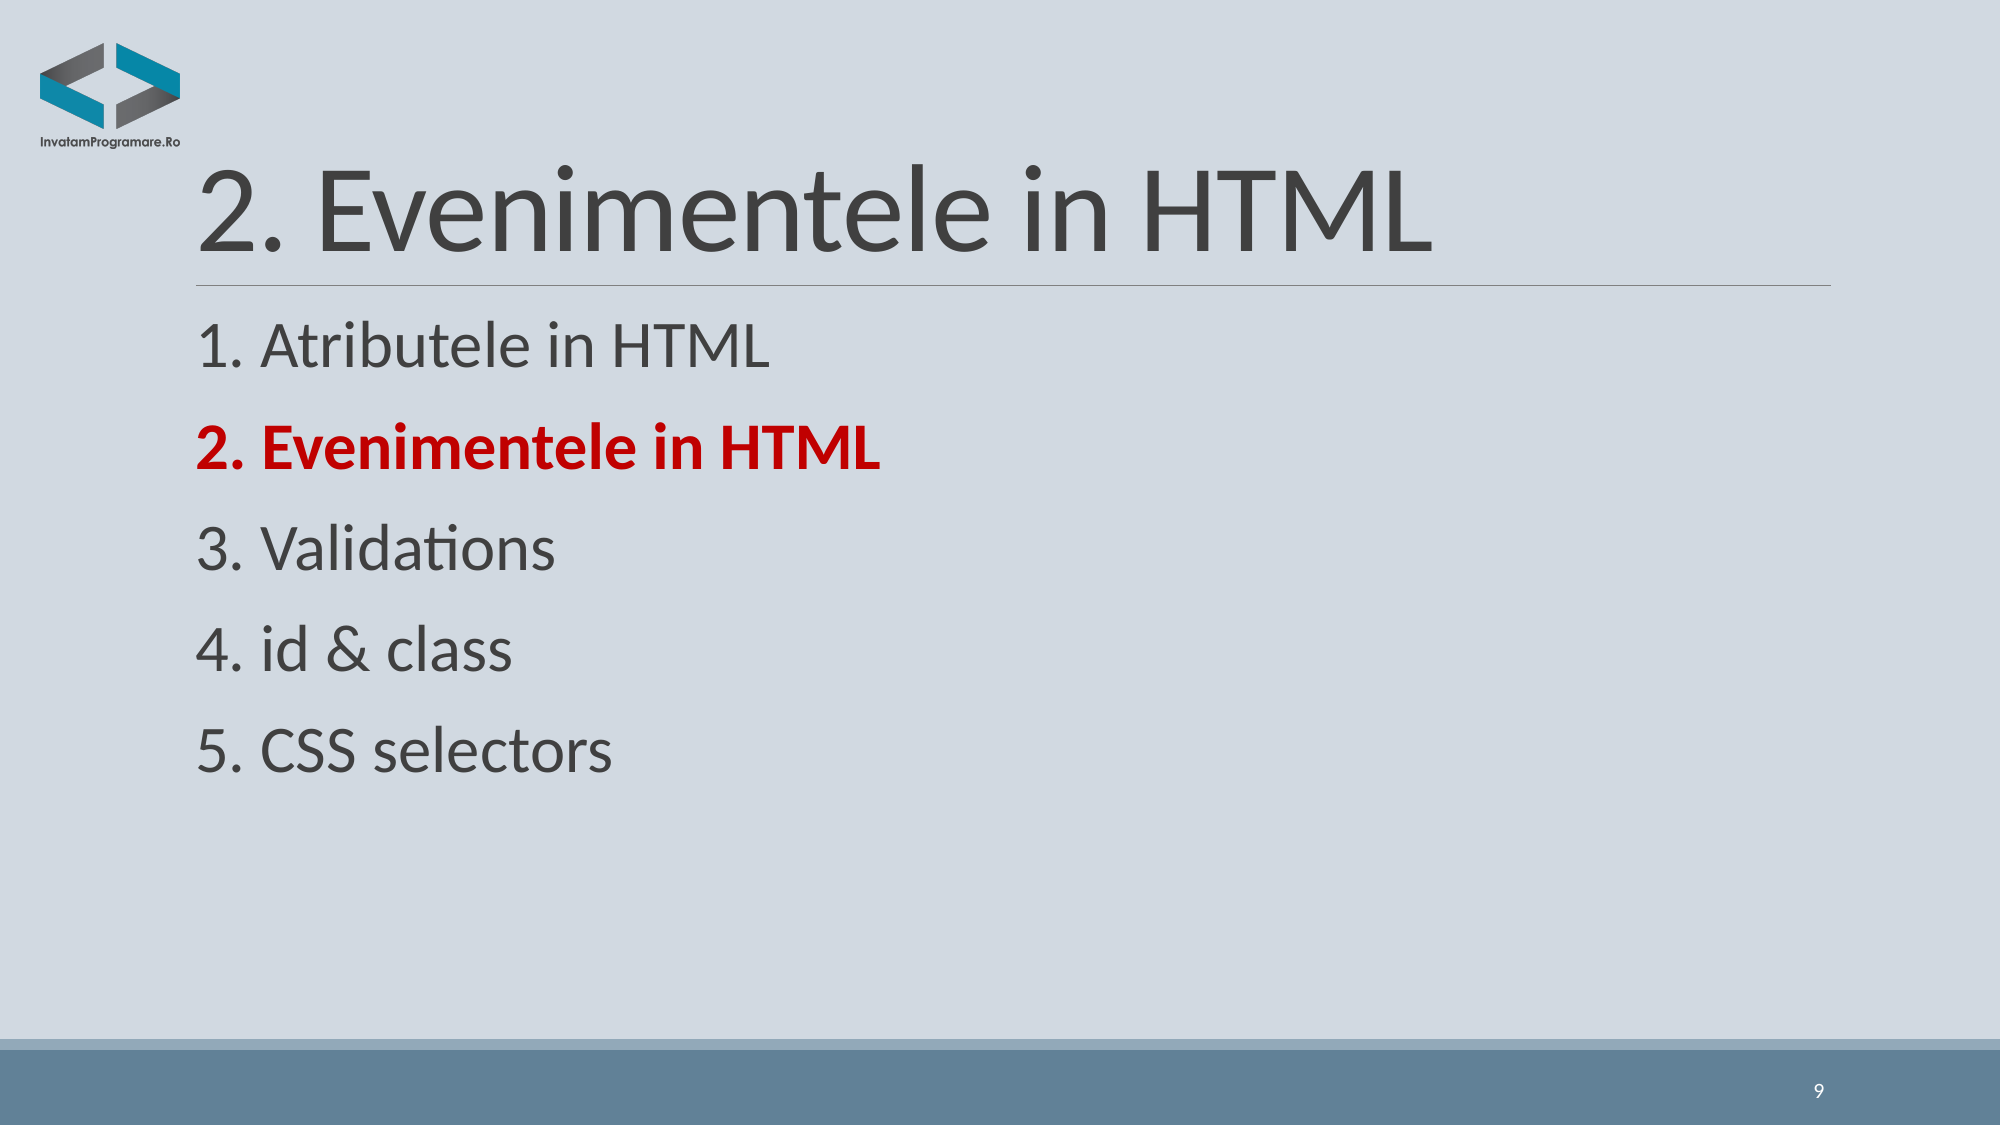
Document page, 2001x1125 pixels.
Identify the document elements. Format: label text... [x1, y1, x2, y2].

list 1. Atributele in HTML 2. Evenimentele in HTML 3. Validations 4. id & class 5. CSS selectors [180, 302, 1830, 963]
title 2. Evenimentele in HTML [180, 47, 1830, 285]
picture [40, 43, 181, 149]
slide_number 9 [1624, 1059, 1840, 1120]
